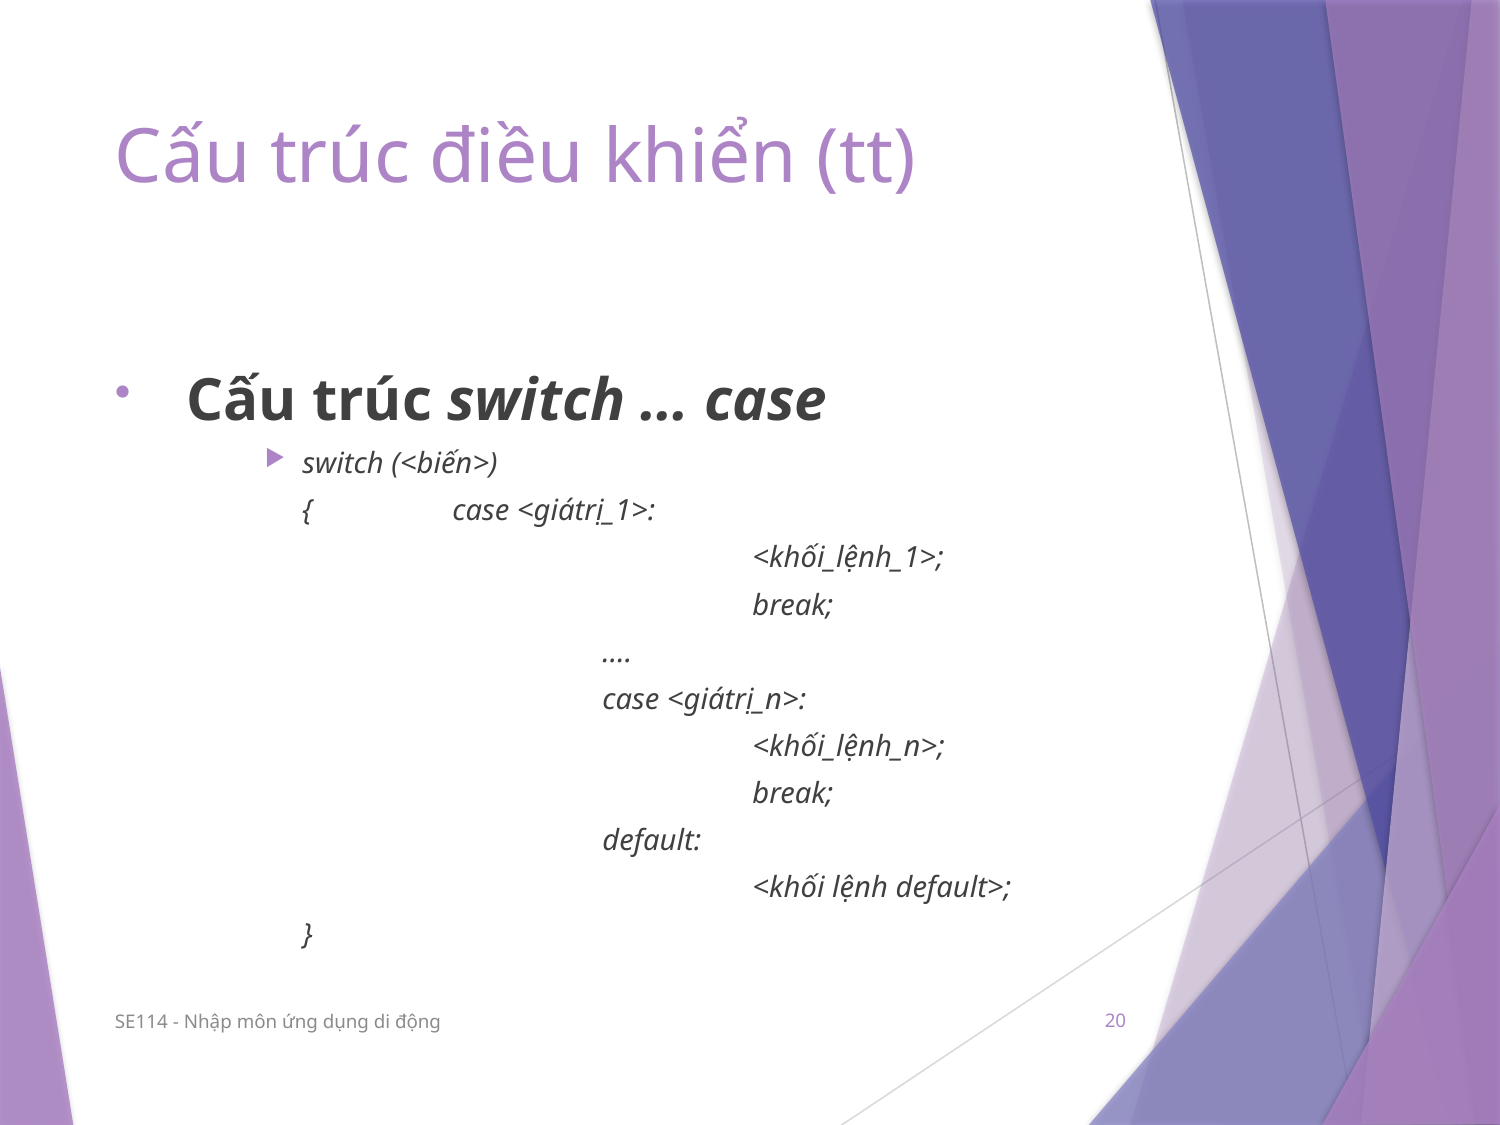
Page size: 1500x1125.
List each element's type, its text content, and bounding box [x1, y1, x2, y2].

list Cấu trúc switch … case switch (<biến>) { case <giátrị_1>: <khối_lệnh_1>; break; …. case <giátrị_n>: <khối_lệnh_n>; break; default: <khối lệnh default>; } [99, 354, 1142, 992]
title Cấu trúc điều khiển (tt) [99, 99, 1142, 317]
footer SE114 - Nhập môn ứng dụng di động [99, 992, 859, 1051]
slide_number 20 [1057, 992, 1142, 1051]
